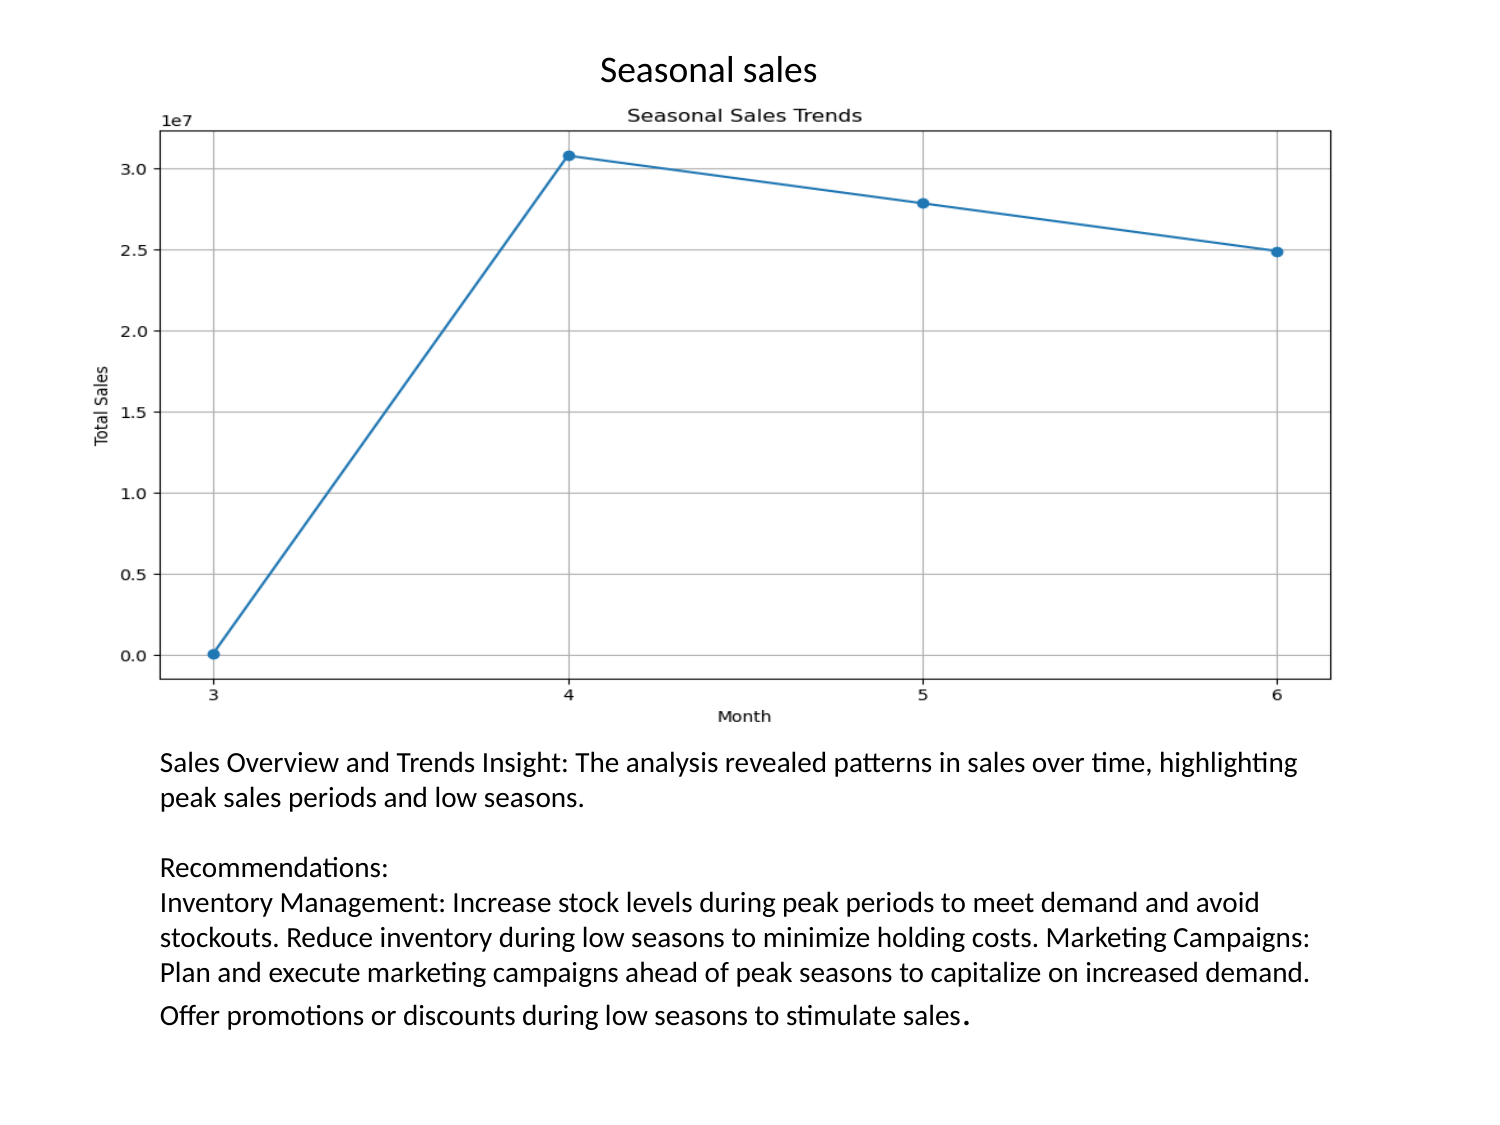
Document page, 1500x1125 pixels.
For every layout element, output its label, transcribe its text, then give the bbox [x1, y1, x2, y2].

picture [81, 98, 1344, 737]
text_box Sales Overview and Trends Insight: The analysis revealed patterns in sales over time, highlighting peak sales periods and low seasons. Recommendations: Inventory Management: Increase stock levels during peak periods to meet demand and avoid stockouts. Reduce inventory during low seasons to minimize holding costs. Marketing Campaigns: Plan and execute marketing campaigns ahead of peak seasons to capitalize on increased demand. Offer promotions or discounts during low seasons to stimulate sales. [145, 744, 1343, 1125]
text_box Seasonal sales [234, 37, 1184, 96]
